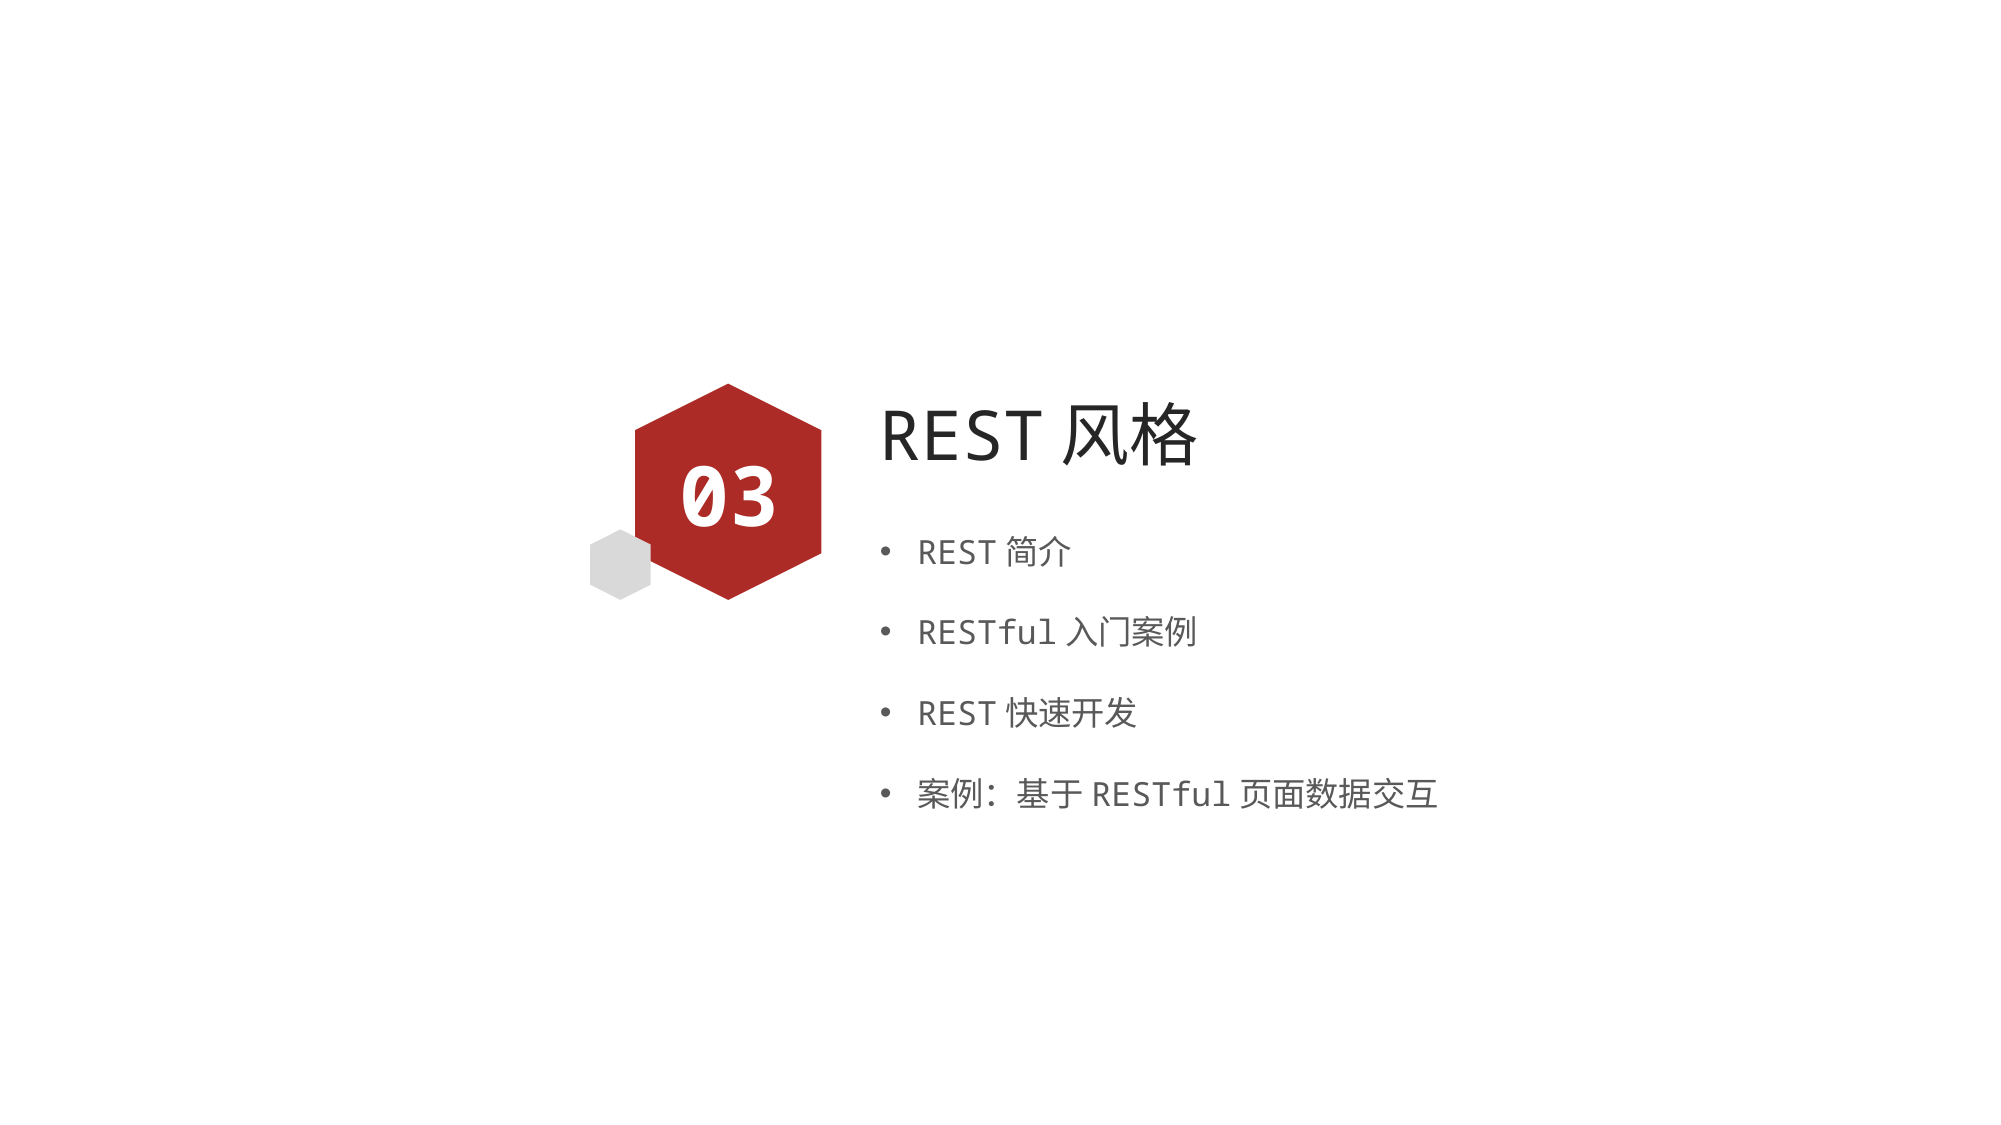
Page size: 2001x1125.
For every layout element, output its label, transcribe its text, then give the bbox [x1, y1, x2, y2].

list REST简介 RESTful入门案例 REST快速开发 案例：基于RESTful页面数据交互 [864, 503, 1762, 1016]
list 03 [636, 404, 822, 594]
title REST风格 [864, 393, 1969, 484]
